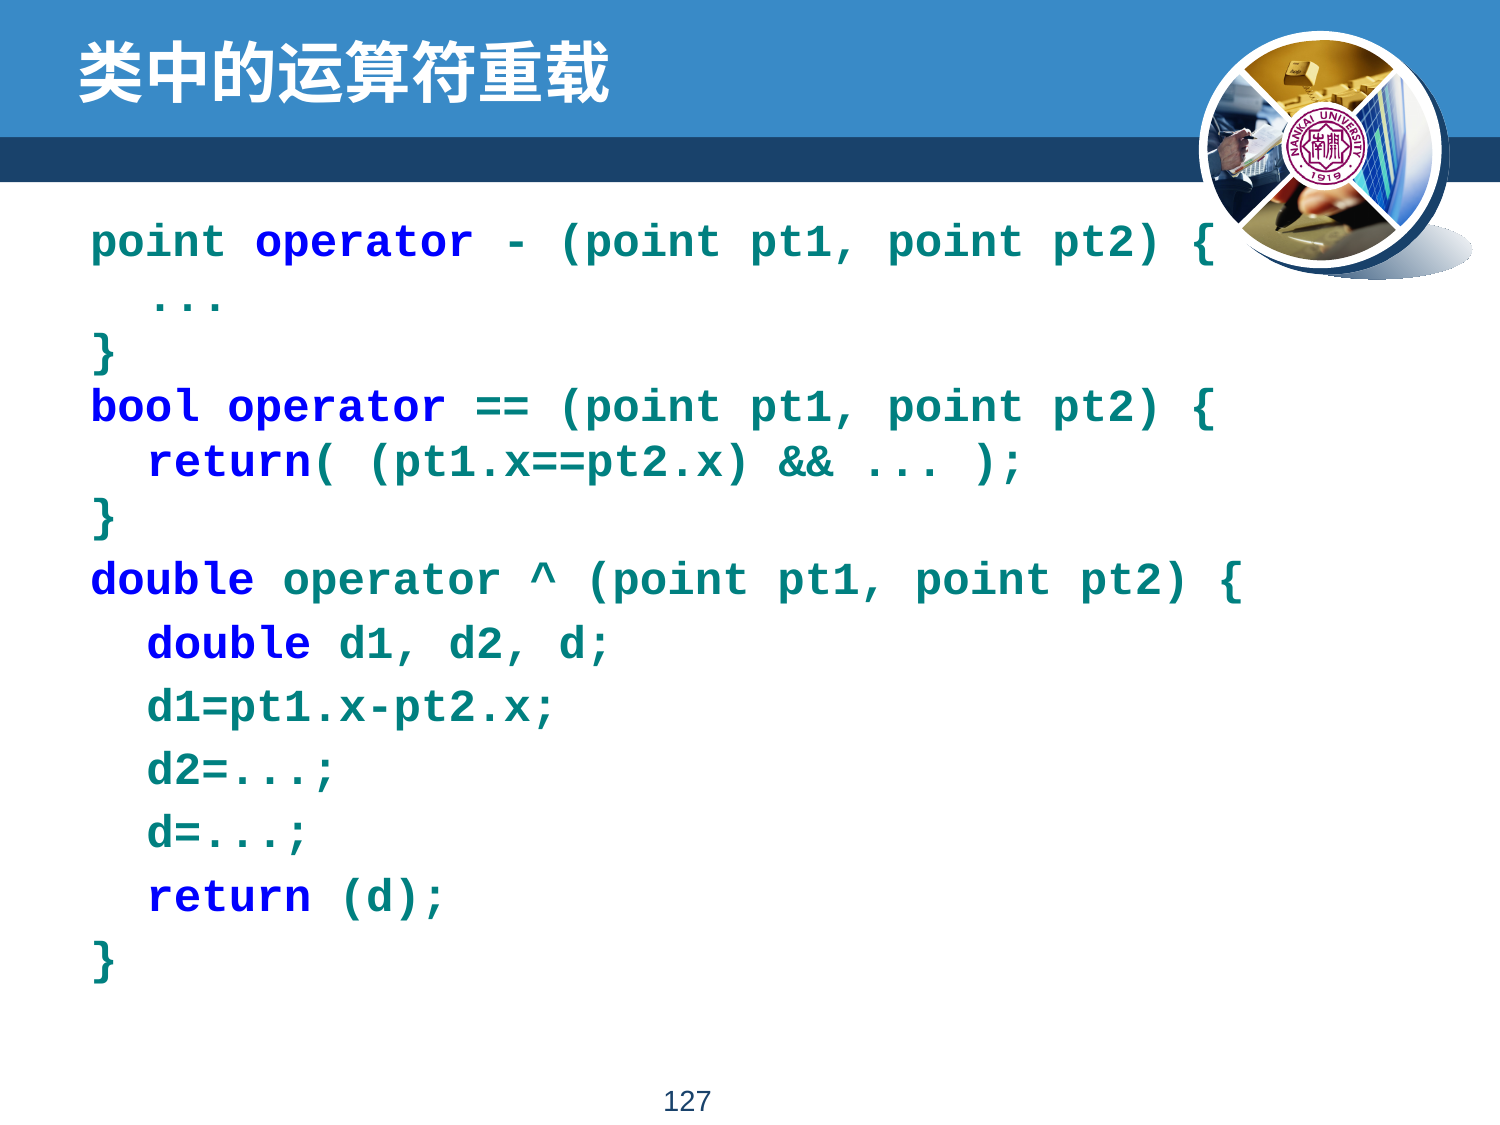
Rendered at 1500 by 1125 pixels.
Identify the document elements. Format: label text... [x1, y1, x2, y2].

title 类中的运算符重载 [62, 24, 1275, 118]
list point operator - (point pt1, point pt2) { ... } bool operator == (point pt1, point pt2) { return( (pt1.x==pt2.x) && ... ); } double operator ^ (point pt1, point pt2) { double d1, d2, d; d1=pt1.x-pt2.x; d2=...; d=...; return (d); } [75, 203, 1425, 1065]
slide_number 126 [512, 1074, 863, 1114]
picture [1207, 40, 1433, 203]
